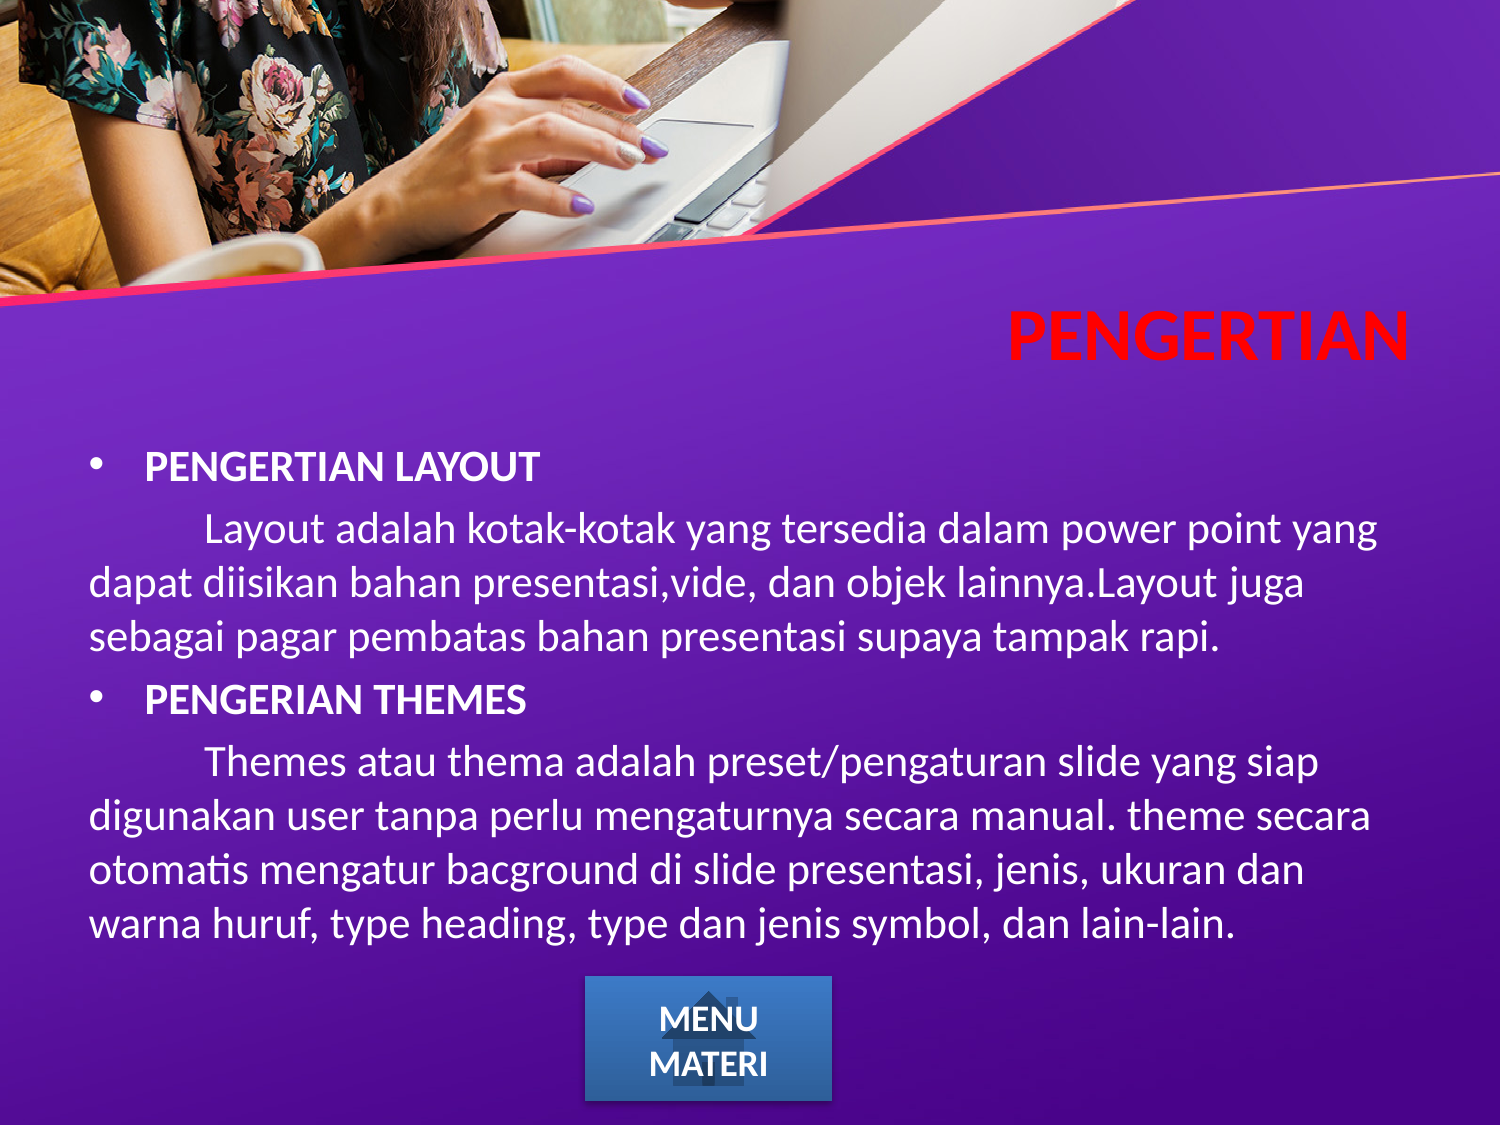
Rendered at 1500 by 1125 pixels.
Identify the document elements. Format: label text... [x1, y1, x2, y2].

title PENGERTIAN [73, 263, 1427, 398]
text_box MENU MATERI [584, 975, 833, 1102]
picture [0, 0, 1500, 1125]
list PENGERTIAN LAYOUT Layout adalah kotak-kotak yang tersedia dalam power point yang dapat diisikan bahan presentasi,vide, dan objek lainnya.Layout juga sebagai pagar pembatas bahan presentasi supaya tampak rapi. PENGERIAN THEMES Themes atau thema adalah preset/pengaturan slide yang siap digunakan user tanpa perlu mengaturnya secara manual. theme secara otomatis mengatur bacground di slide presentasi, jenis, ukuran dan warna huruf, type heading, type dan jenis symbol, dan lain-lain. [73, 428, 1427, 997]
